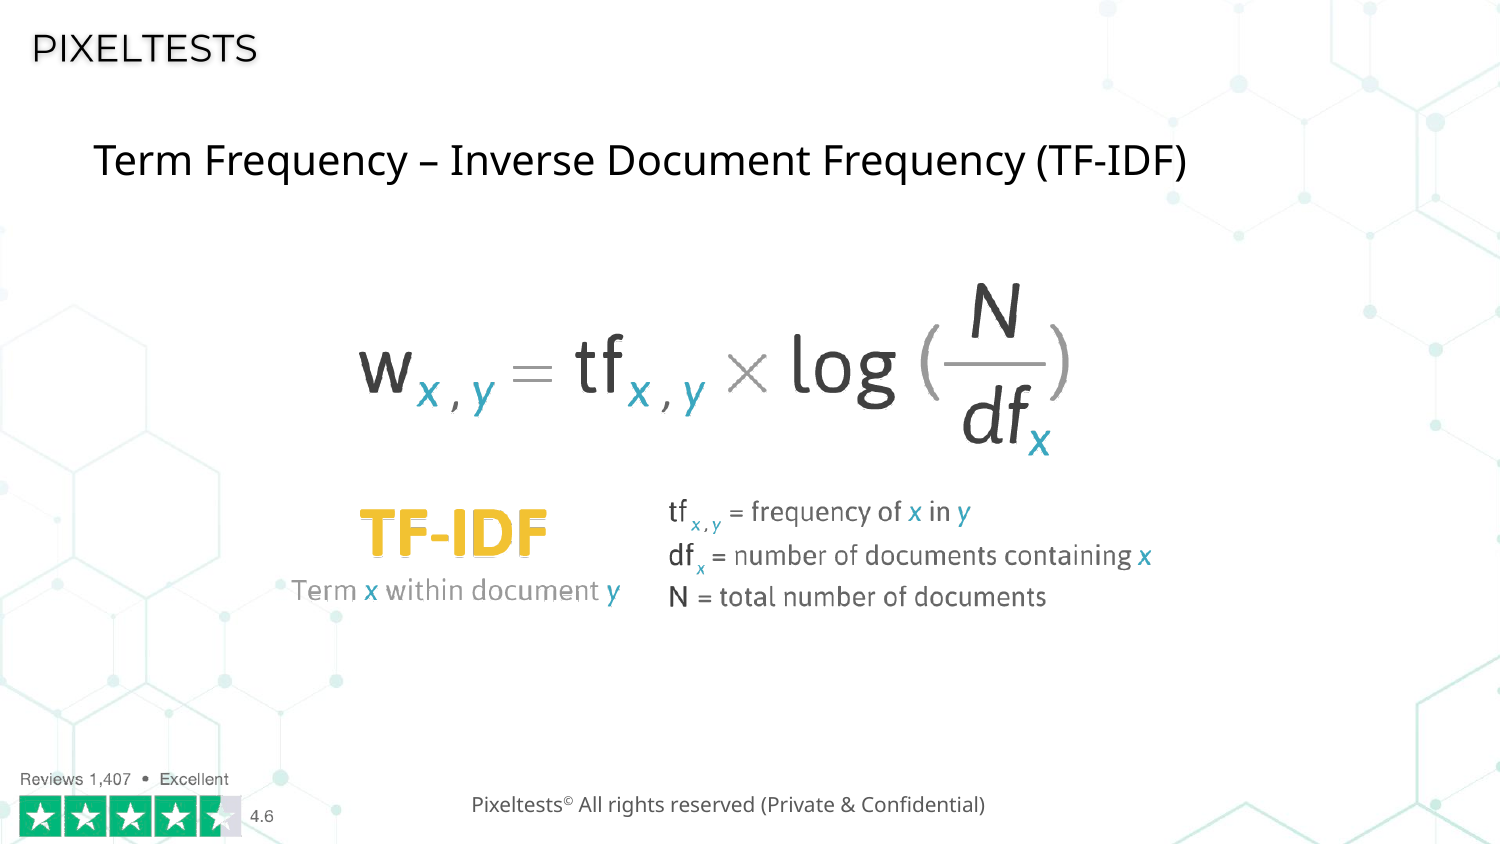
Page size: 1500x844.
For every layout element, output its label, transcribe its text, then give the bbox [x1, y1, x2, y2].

text_box Term Frequency – Inverse Document Frequency (TF-IDF) [78, 126, 1203, 191]
picture [0, 0, 1500, 844]
